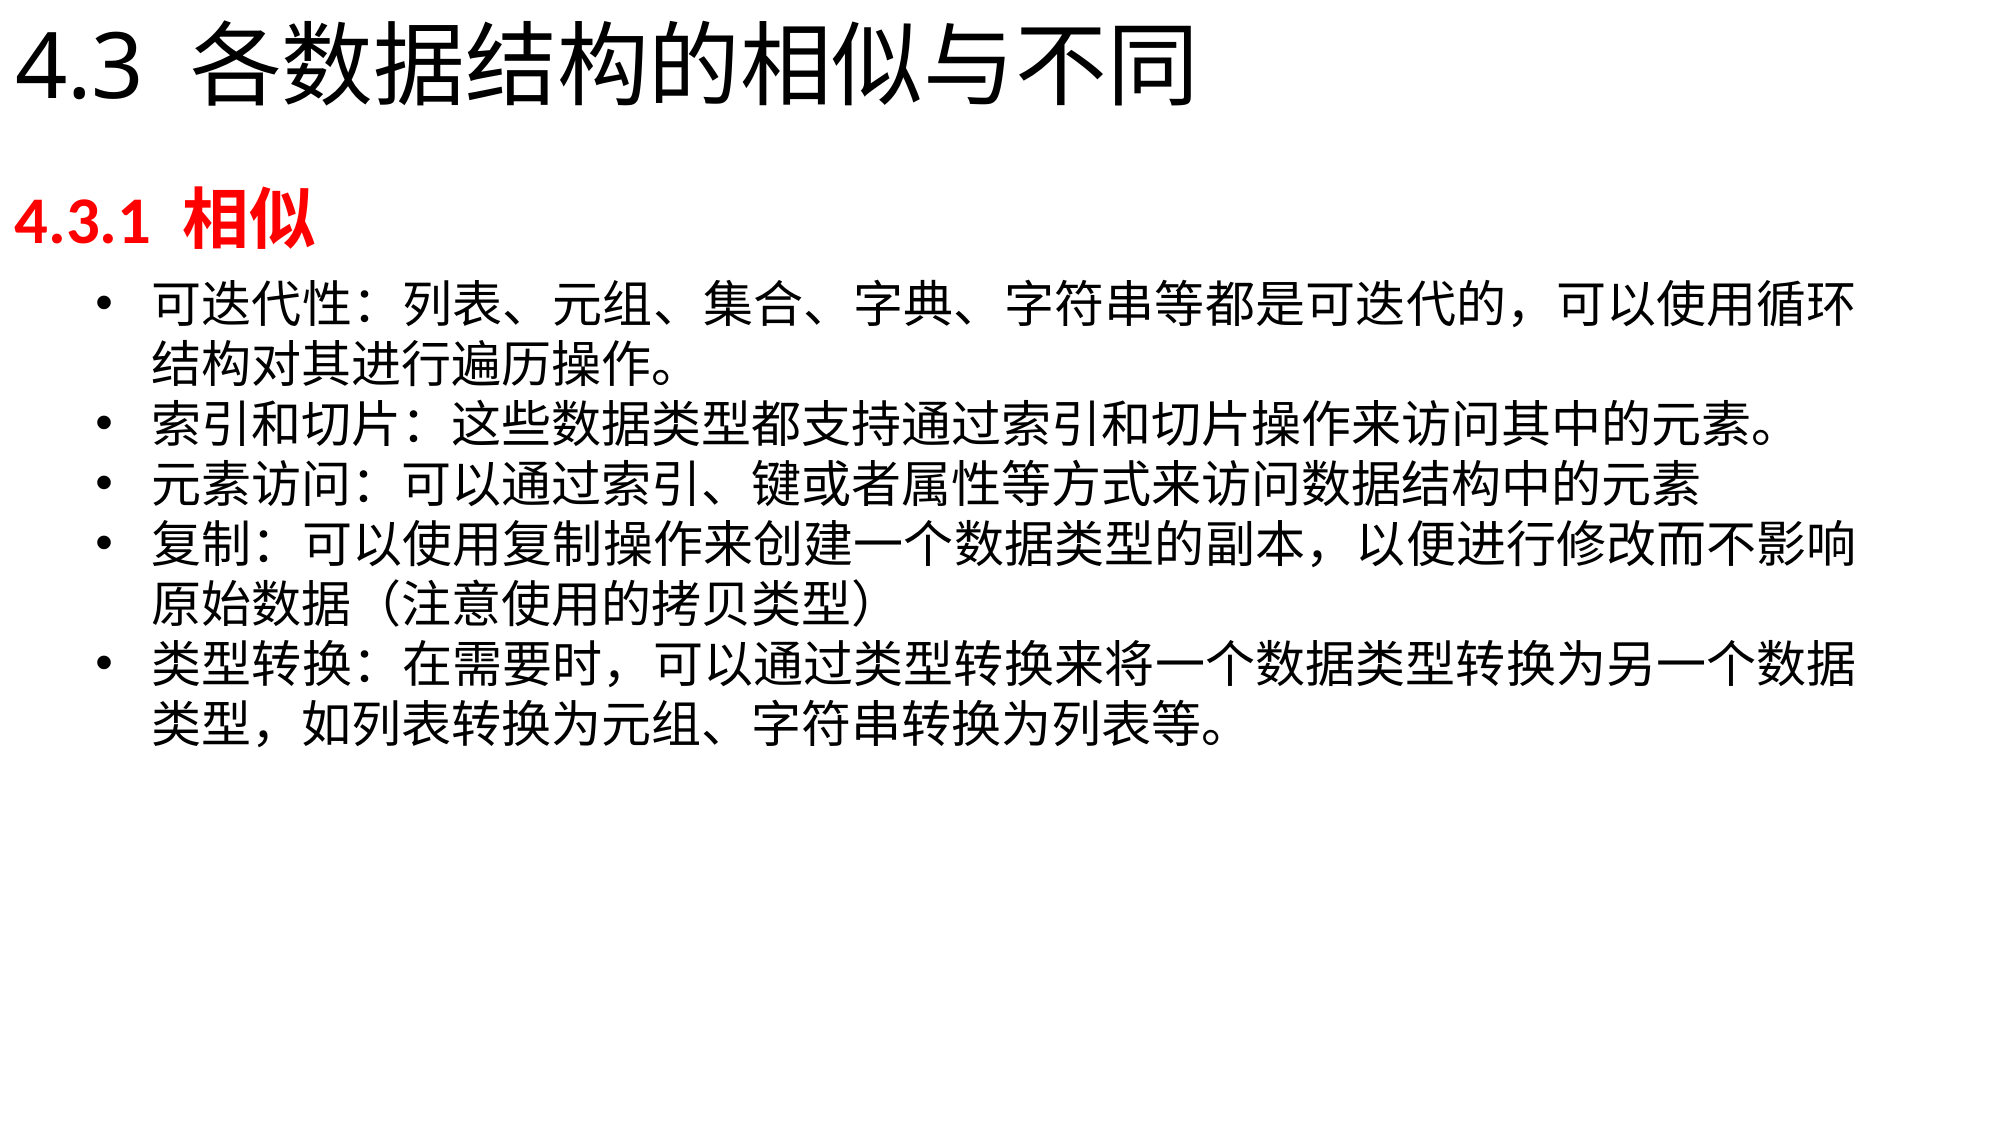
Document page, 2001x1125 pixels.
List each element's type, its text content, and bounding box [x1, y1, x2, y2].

title 4.3 各数据结构的相似与不同 [0, 0, 2000, 138]
text_box 4.3.1 相似 [0, 169, 2000, 264]
text_box 可迭代性：列表、元组、集合、字典、字符串等都是可迭代的，可以使用循环结构对其进行遍历操作。 索引和切片：这些数据类型都支持通过索引和切片操作来访问其中的元素。 元素访问：可以通过索引、键或者属性等方式来访问数据结构中的元素 复制：可以使用复制操作来创建一个数据类型的副本，以便进行修改而不影响原始数据（注意使用的拷贝类型） 类型转换：在需要时，可以通过类型转换来将一个数据类型转换为另一个数据类型，如列表转换为元组、字符串转换为列表等。 [80, 265, 1872, 760]
